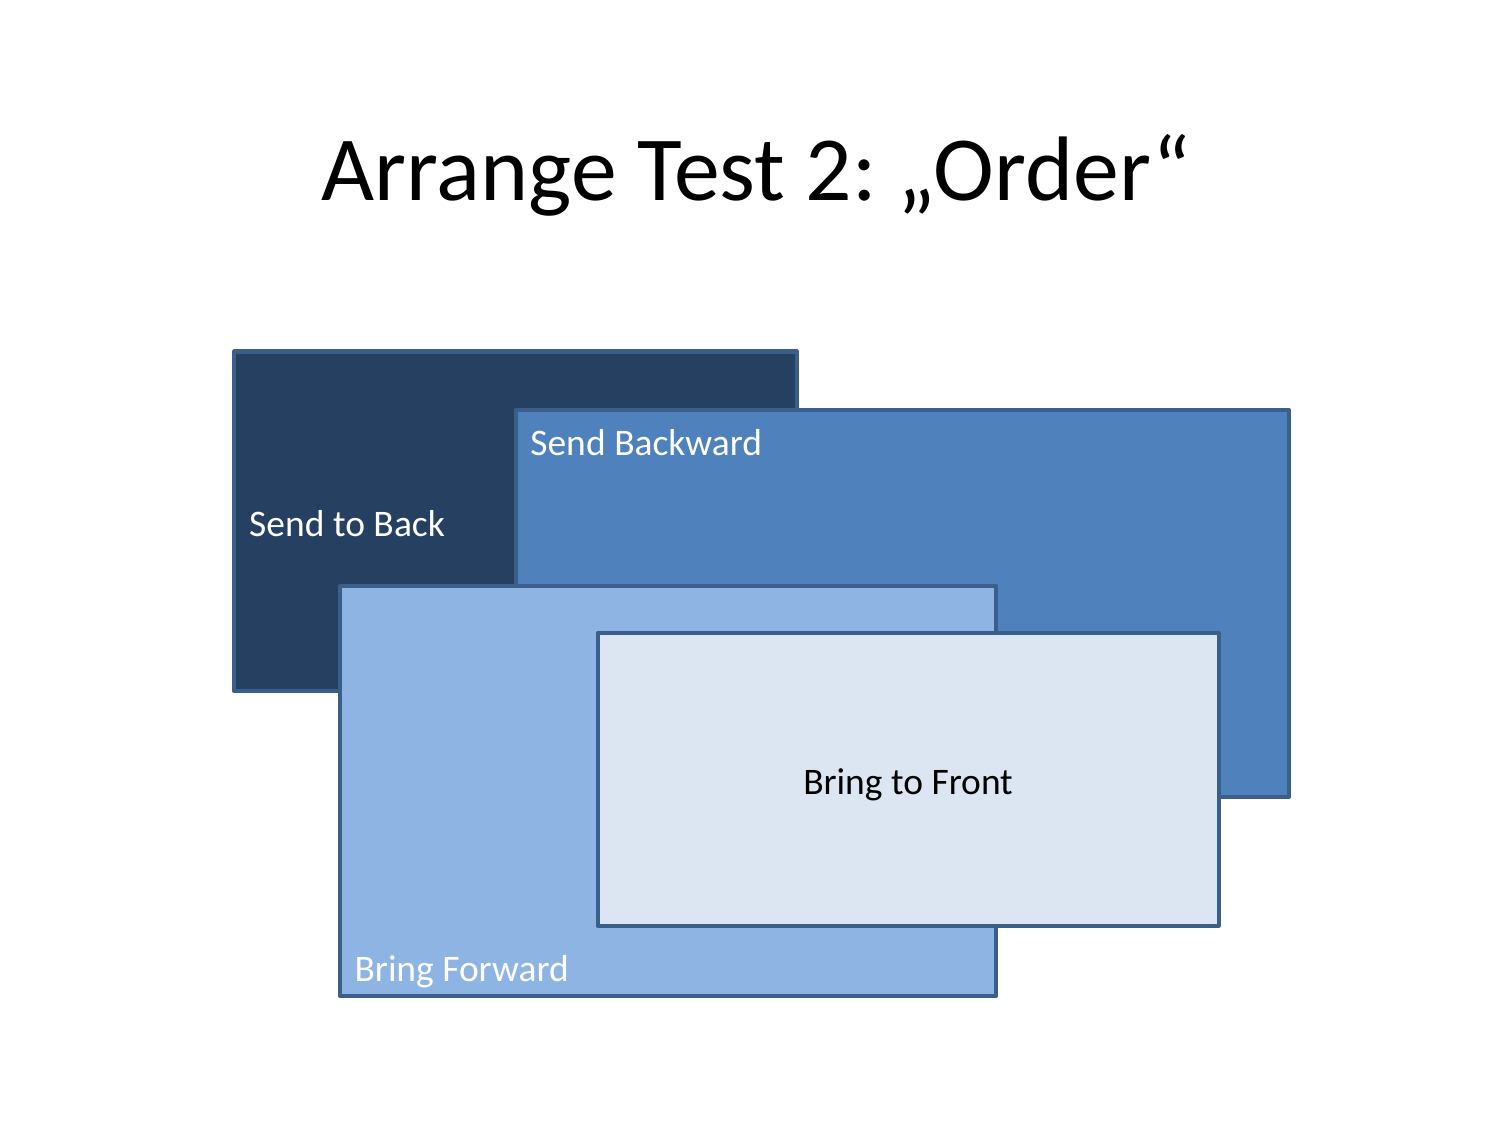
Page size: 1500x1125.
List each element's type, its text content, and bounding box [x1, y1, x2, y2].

text_box Bring Forward [338, 584, 998, 998]
text_box Send to Back [232, 349, 799, 693]
title Arrange Test 2: „Order“ [81, 70, 1433, 259]
text_box Send Backward [514, 408, 1291, 799]
text_box Bring to Front [596, 631, 1221, 928]
